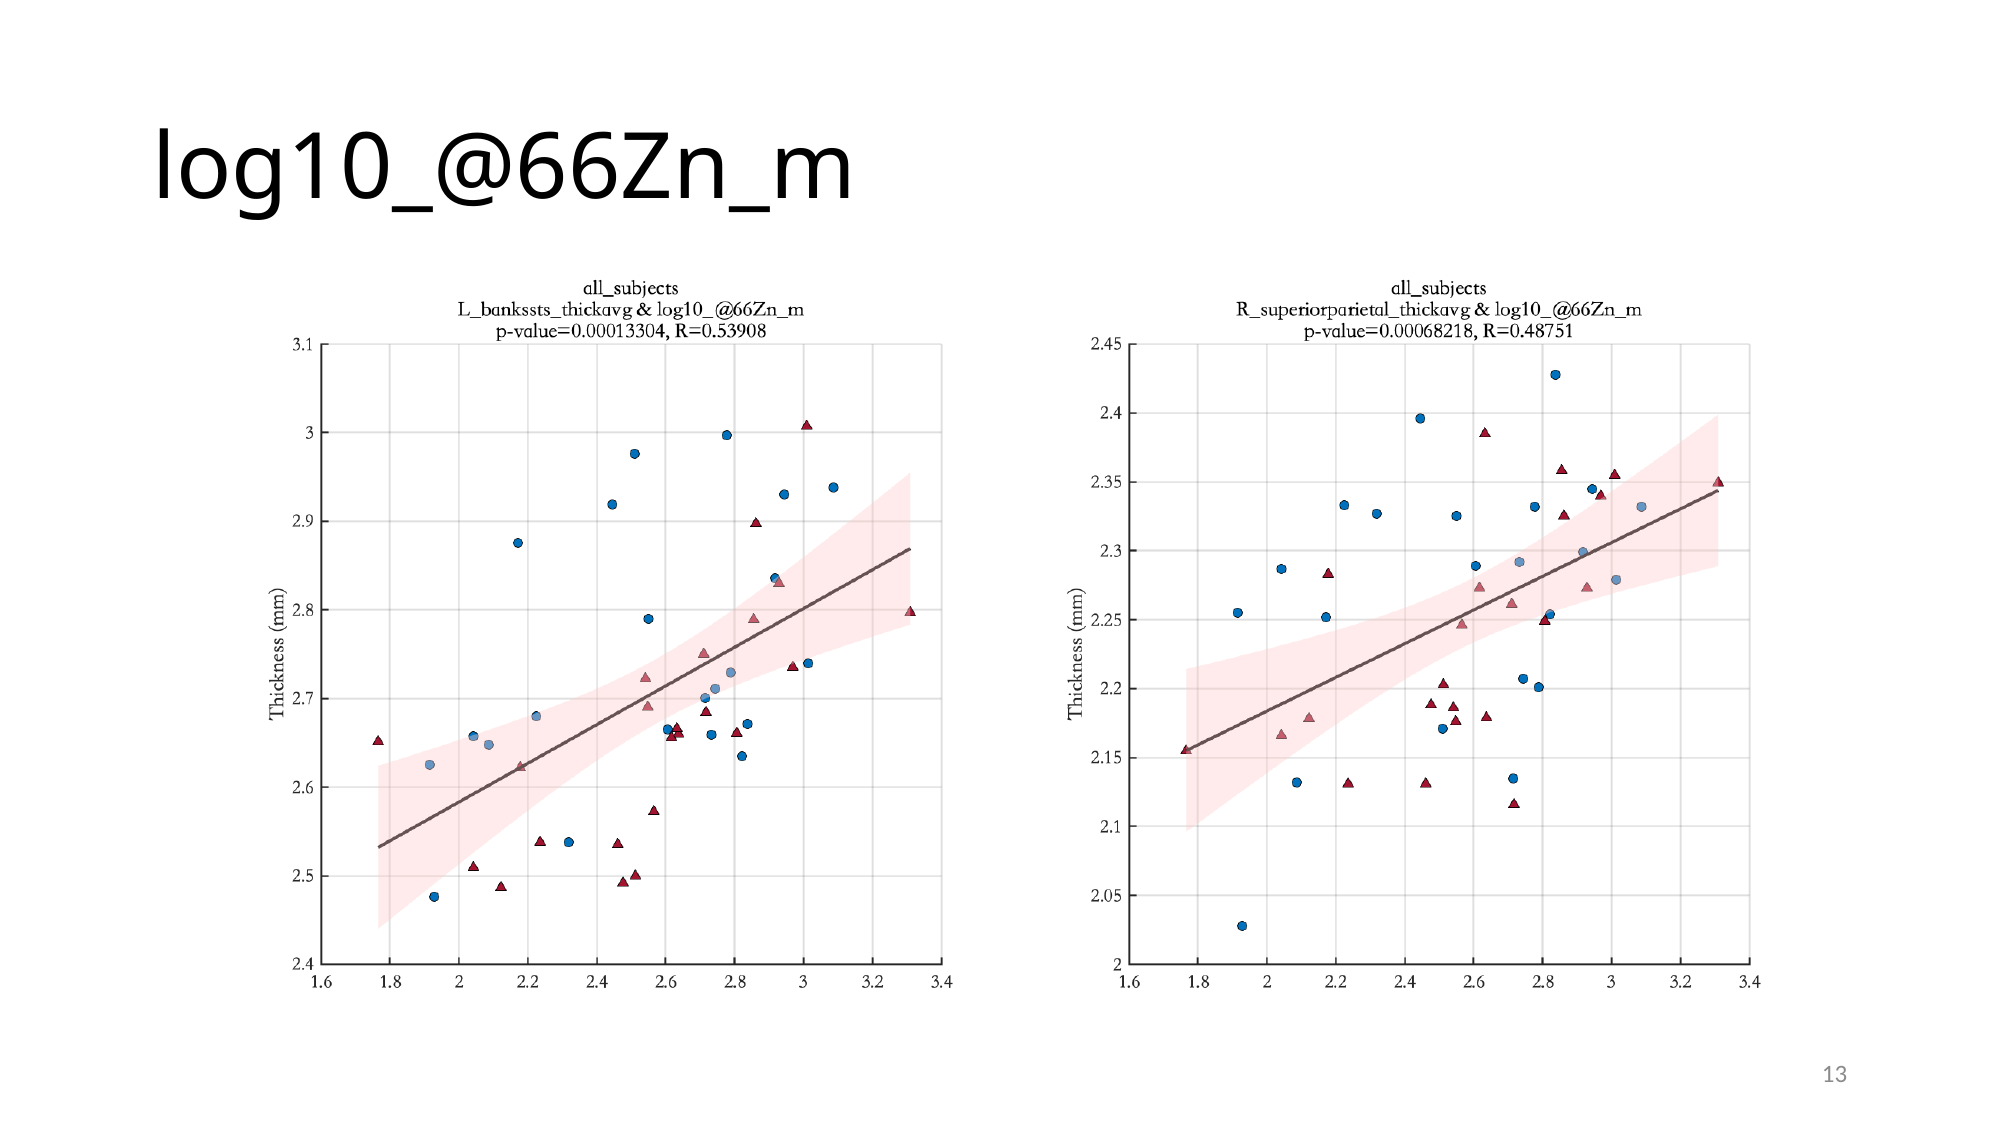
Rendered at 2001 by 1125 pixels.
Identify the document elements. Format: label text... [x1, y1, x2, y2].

title log10_@66Zn_m [137, 59, 1863, 278]
picture [1025, 268, 1825, 1068]
slide_number 13 [1412, 1042, 1863, 1103]
picture [217, 268, 1017, 1068]
